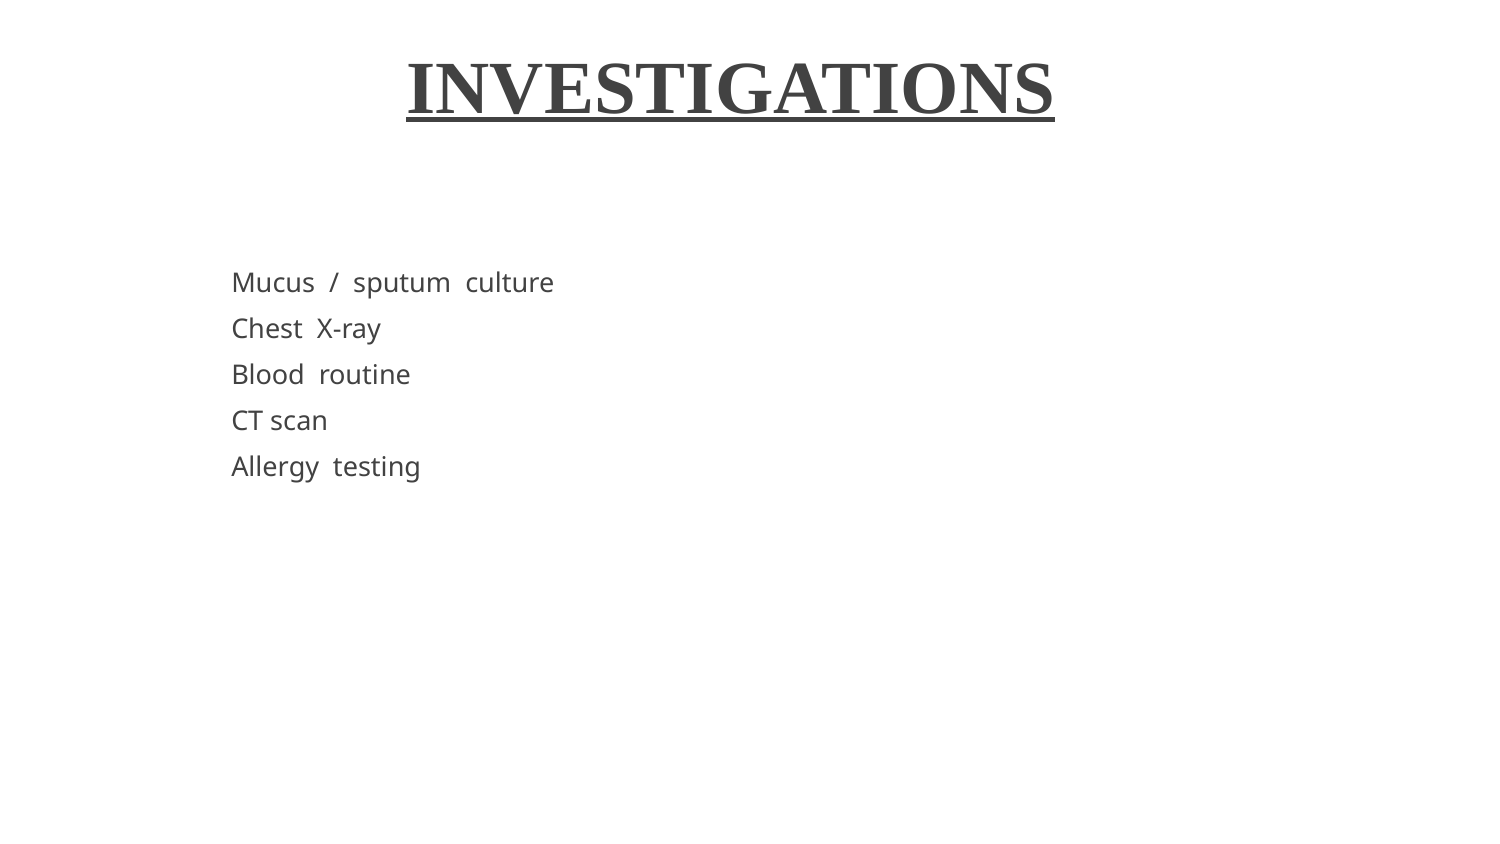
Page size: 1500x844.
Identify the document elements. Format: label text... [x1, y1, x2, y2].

list Mucus / sputum culture Chest X-ray Blood routine CT scan Allergy testing [171, 102, 1445, 599]
title INVESTIGATIONS [112, 23, 1350, 136]
